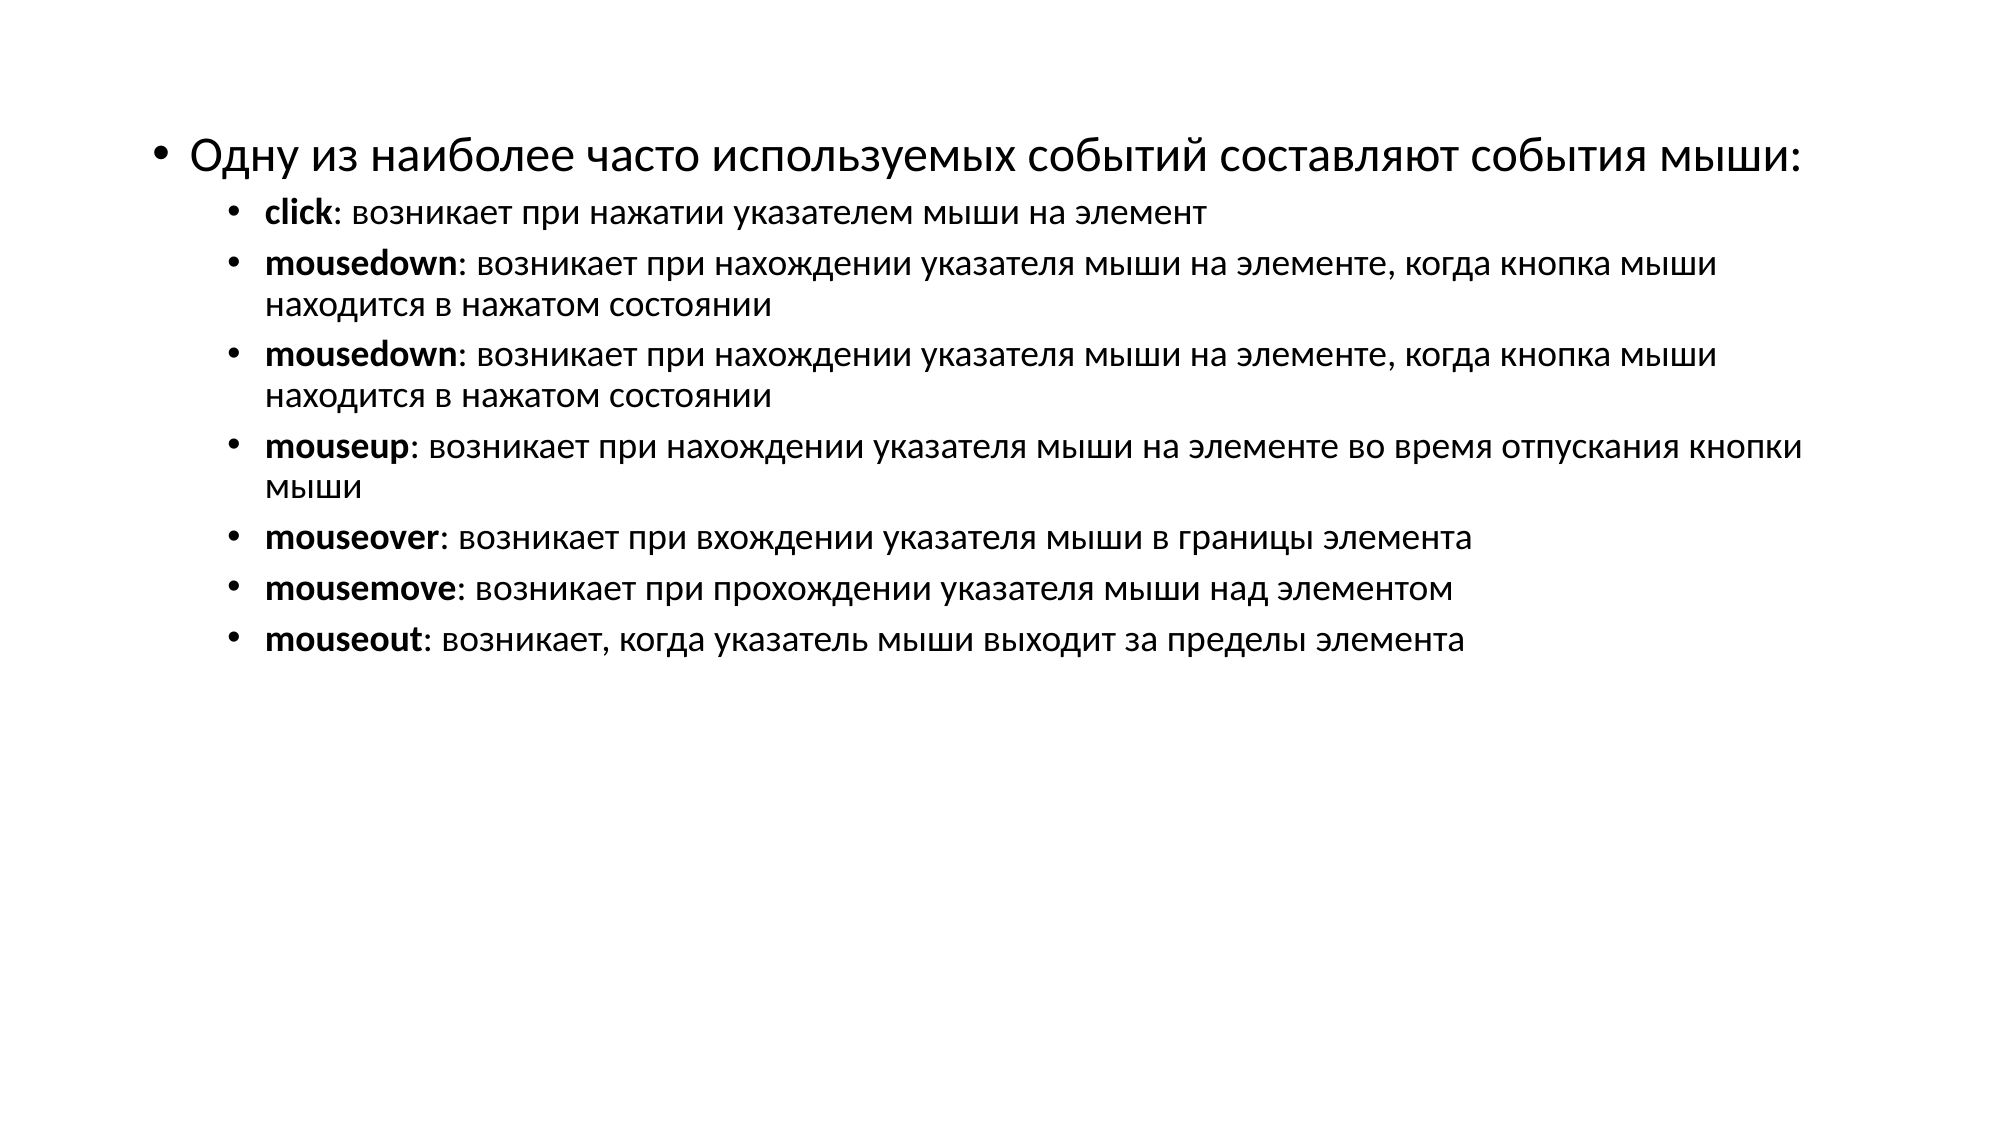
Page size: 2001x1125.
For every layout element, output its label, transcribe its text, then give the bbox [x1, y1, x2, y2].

list Одну из наиболее часто используемых событий составляют события мыши: click: возникает при нажатии указателем мыши на элемент mousedown: возникает при нахождении указателя мыши на элементе, когда кнопка мыши находится в нажатом состоянии mousedown: возникает при нахождении указателя мыши на элементе, когда кнопка мыши находится в нажатом состоянии mouseup: возникает при нахождении указателя мыши на элементе во время отпускания кнопки мыши mouseover: возникает при вхождении указателя мыши в границы элемента mousemove: возникает при прохождении указателя мыши над элементом mouseout: возникает, когда указатель мыши выходит за пределы элемента [137, 120, 1863, 1014]
